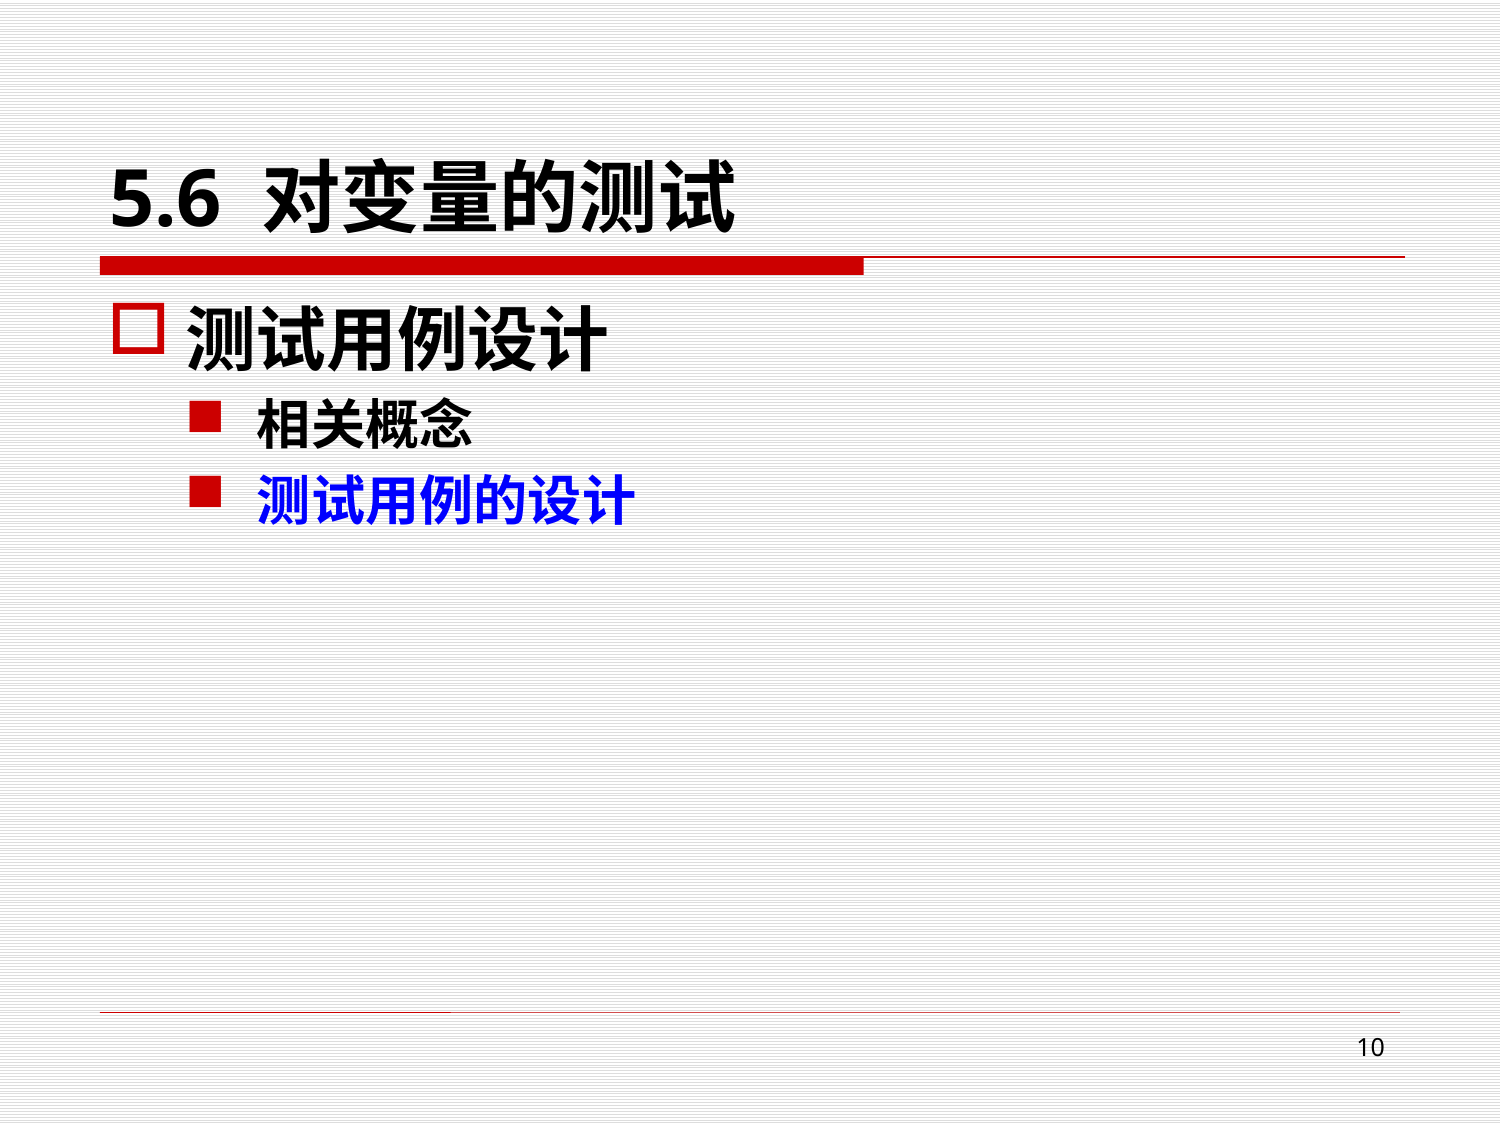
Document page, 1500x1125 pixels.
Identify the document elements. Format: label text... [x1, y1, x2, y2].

list 测试用例设计 相关概念 测试用例的设计 [92, 287, 1406, 988]
title 5.6 对变量的测试 [94, 50, 1407, 250]
slide_number 10 [1074, 1024, 1401, 1103]
